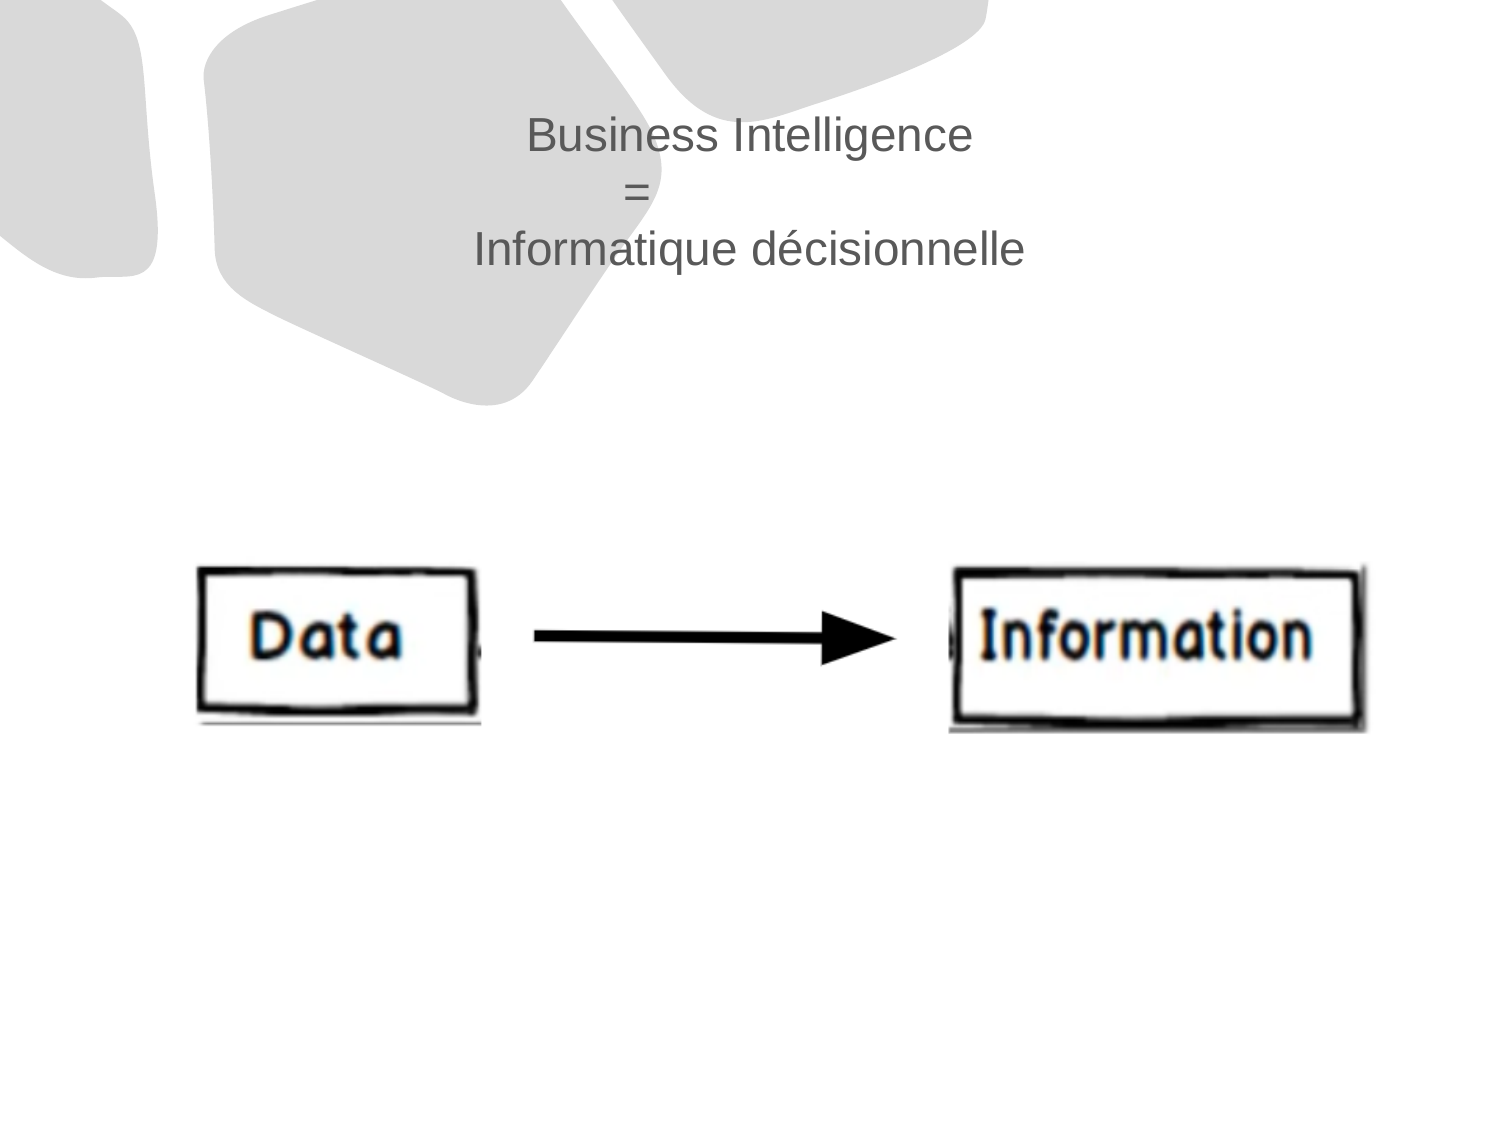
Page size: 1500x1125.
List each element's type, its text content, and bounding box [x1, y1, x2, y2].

title Business Intelligence = Informatique décisionnelle [75, 95, 1425, 284]
picture [143, 521, 1403, 782]
